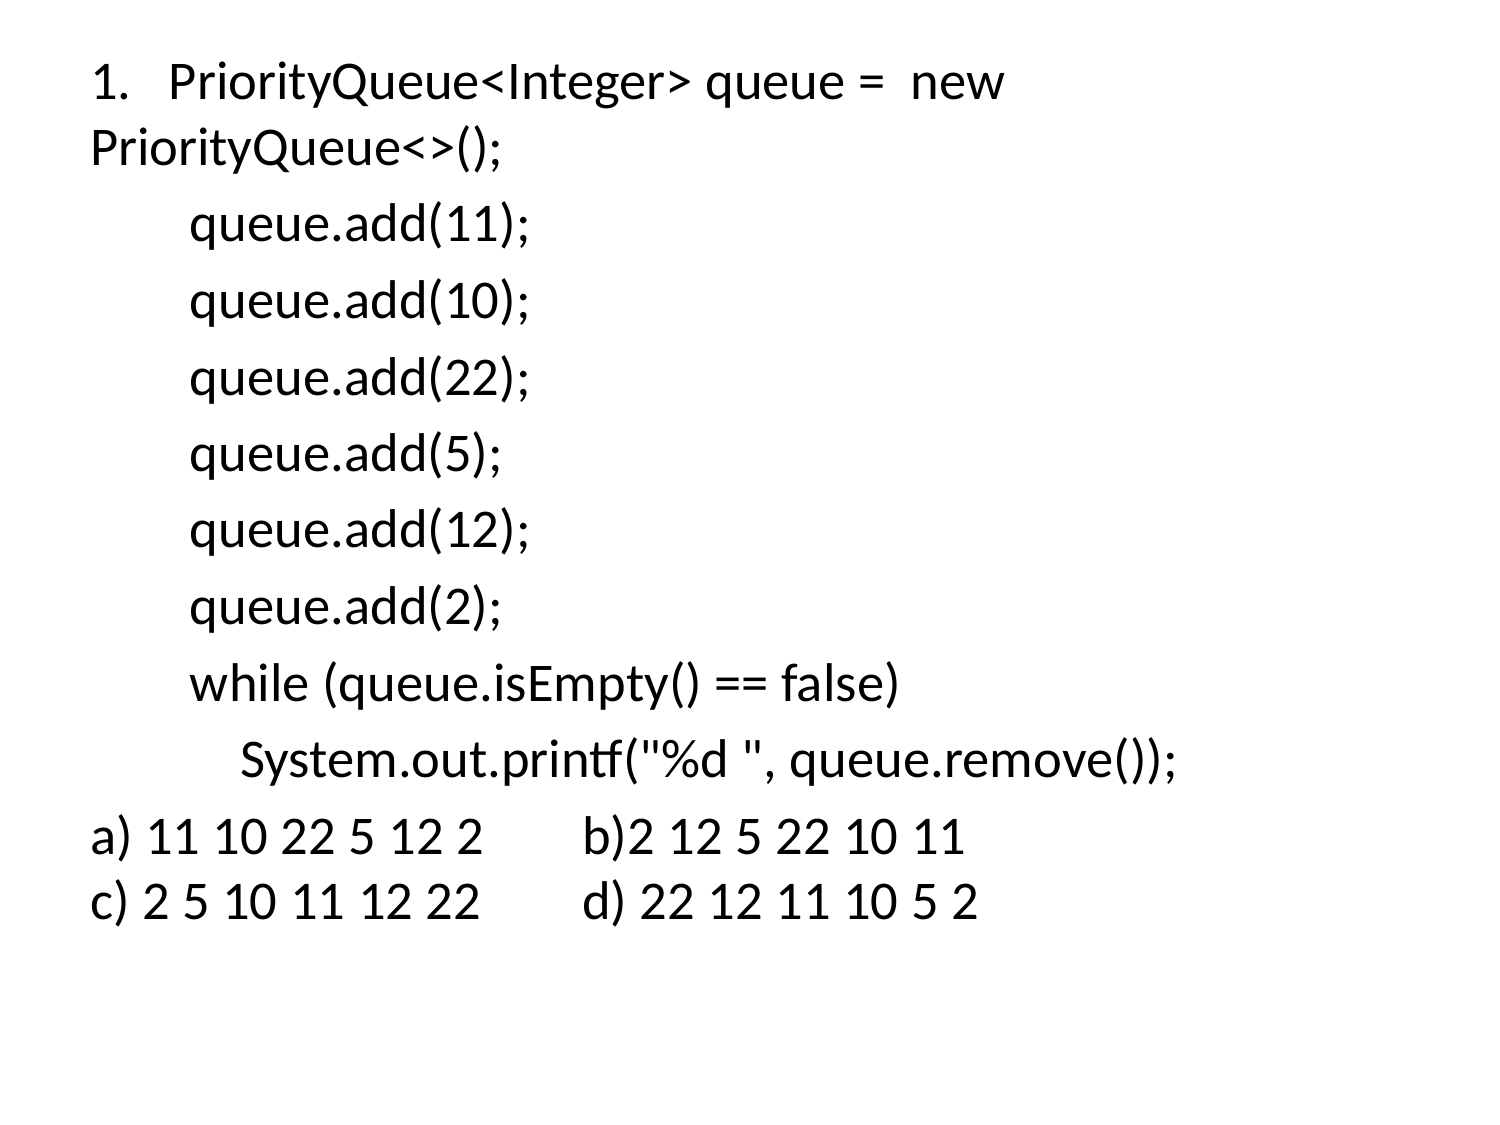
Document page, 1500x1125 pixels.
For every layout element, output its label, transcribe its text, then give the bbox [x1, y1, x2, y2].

list 1. PriorityQueue<Integer> queue = new PriorityQueue<>(); queue.add(11); queue.add(10); queue.add(22); queue.add(5); queue.add(12); queue.add(2); while (queue.isEmpty() == false) System.out.printf("%d ", queue.remove()); a) 11 10 22 5 12 2 b)2 12 5 22 10 11 c) 2 5 10 11 12 22 d) 22 12 11 10 5 2 [75, 37, 1425, 1005]
